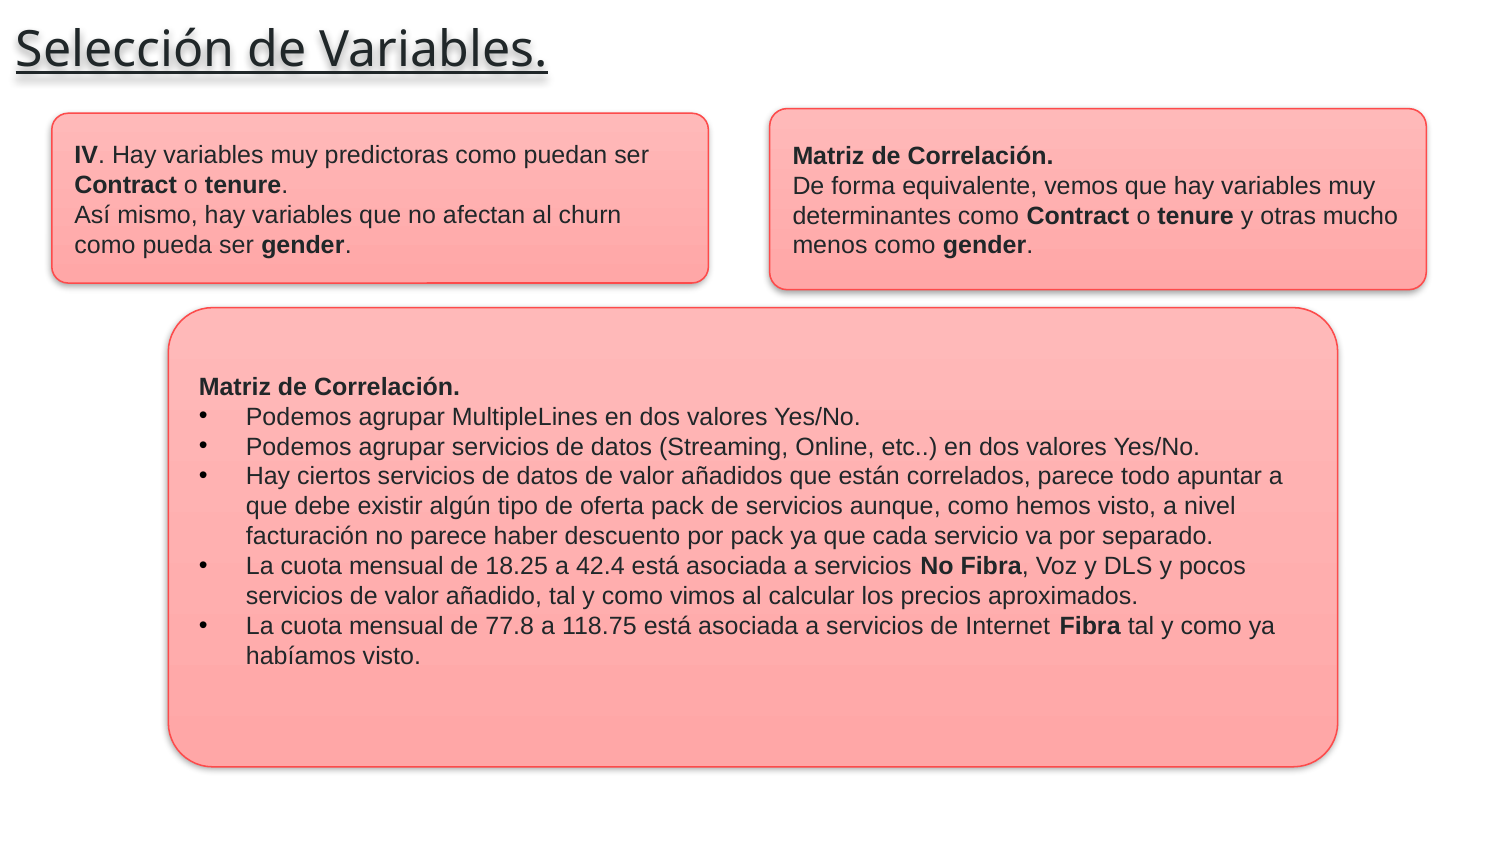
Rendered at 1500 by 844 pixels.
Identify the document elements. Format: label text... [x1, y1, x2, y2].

text_box Matriz de Correlación. Podemos agrupar MultipleLines en dos valores Yes/No. Podemos agrupar servicios de datos (Streaming, Online, etc..) en dos valores Yes/No. Hay ciertos servicios de datos de valor añadidos que están correlados, parece todo apuntar a que debe existir algún tipo de oferta pack de servicios aunque, como hemos visto, a nivel facturación no parece haber descuento por pack ya que cada servicio va por separado. La cuota mensual de 18.25 a 42.4 está asociada a servicios No Fibra, Voz y DLS y pocos servicios de valor añadido, tal y como vimos al calcular los precios aproximados. La cuota mensual de 77.8 a 118.75 está asociada a servicios de Internet Fibra tal y como ya habíamos visto. [168, 307, 1338, 767]
text_box IV. Hay variables muy predictoras como puedan ser Contract o tenure. Así mismo, hay variables que no afectan al churn como pueda ser gender. [51, 113, 709, 284]
text_box Selección de Variables. [0, 1, 1385, 96]
text_box Matriz de Correlación. De forma equivalente, vemos que hay variables muy determinantes como Contract o tenure y otras mucho menos como gender. [769, 108, 1427, 290]
